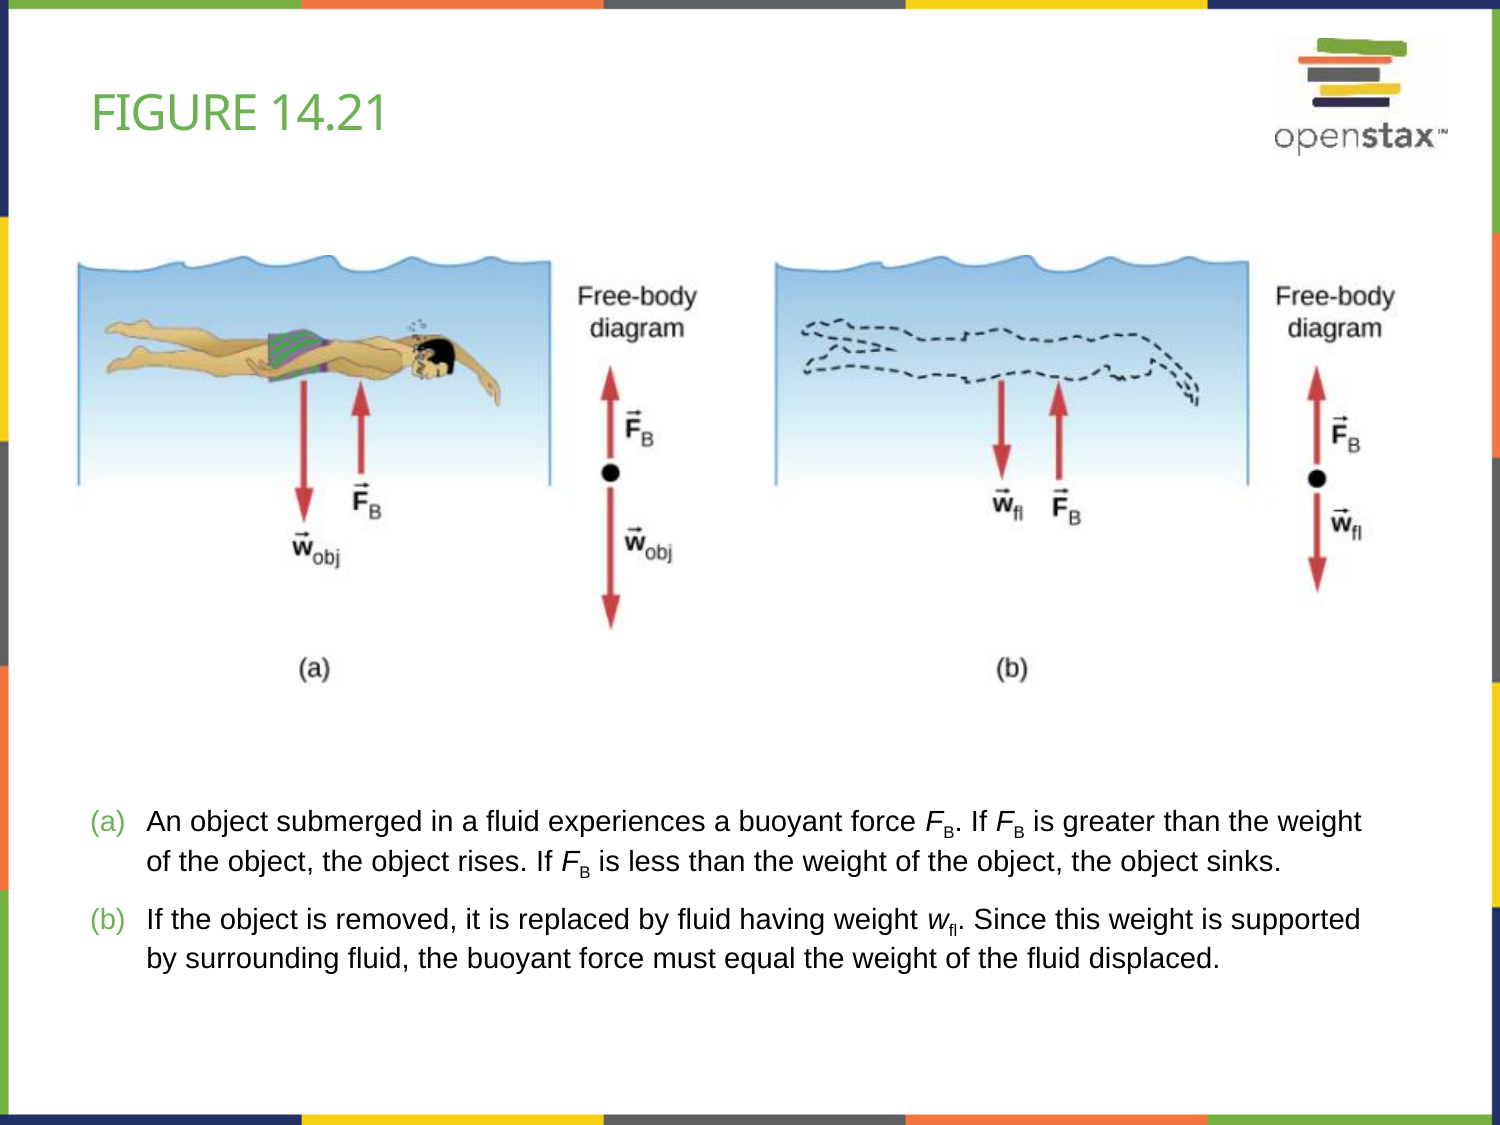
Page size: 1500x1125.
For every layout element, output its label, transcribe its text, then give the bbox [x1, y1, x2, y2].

picture [0, 0, 1500, 1125]
title Figure 14.21 [75, 39, 1274, 148]
list An object submerged in a fluid experiences a buoyant force FB. If FB is greater than the weight of the object, the object rises. If FB is less than the weight of the object, the object sinks. If the object is removed, it is replaced by fluid having weight wfl. Since this weight is supported by surrounding fluid, the buoyant force must equal the weight of the fluid displaced. [75, 794, 1398, 986]
